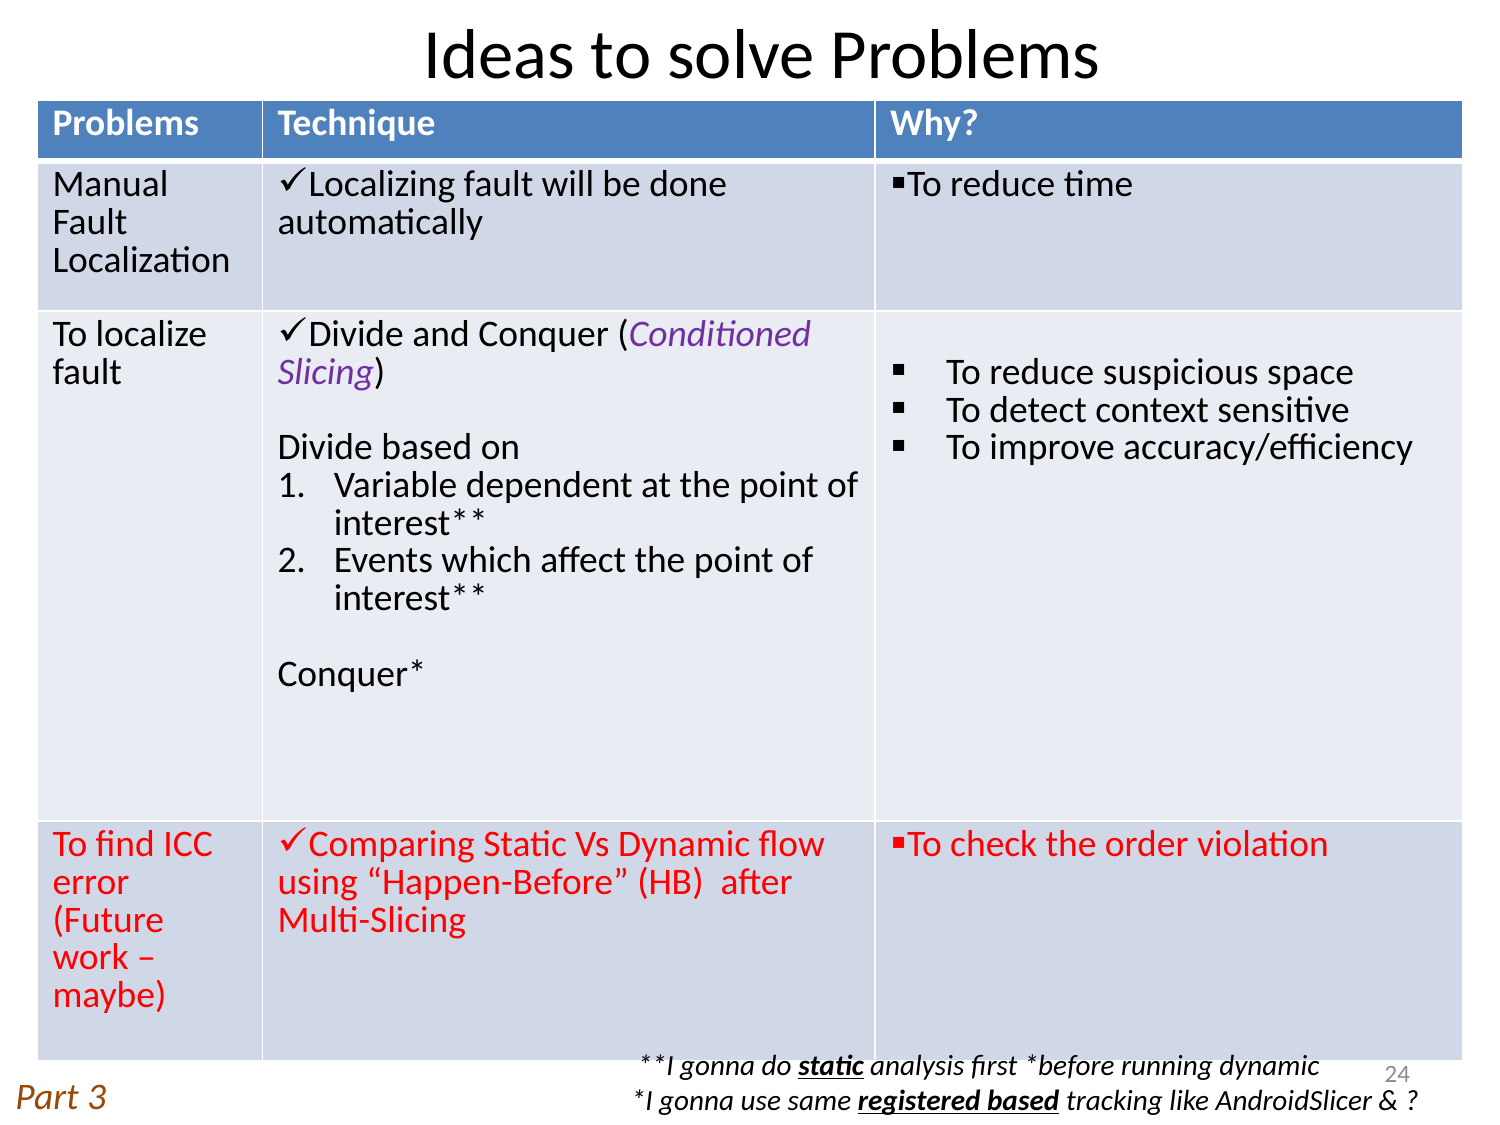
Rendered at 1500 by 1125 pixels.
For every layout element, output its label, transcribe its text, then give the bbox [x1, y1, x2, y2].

table_cell To check the order violation [876, 822, 1462, 1060]
table_cell To find ICC error (Future work – maybe) [38, 822, 262, 1060]
table_header Why? [876, 101, 1462, 158]
table_cell Comparing Static Vs Dynamic flow using “Happen-Before” (HB) after Multi-Slicing [263, 822, 874, 1060]
table_cell To reduce suspicious space To detect context sensitive To improve accuracy/efficiency [876, 312, 1462, 820]
table_cell To localize fault [38, 312, 262, 820]
table_header Technique [263, 101, 874, 158]
table_cell Manual Fault Localization [38, 164, 262, 310]
table_header Problems [38, 101, 262, 158]
title Ideas to solve Problems [87, 0, 1438, 99]
table_cell To reduce time [876, 164, 1462, 310]
text_box Part 3 [0, 1064, 122, 1125]
table_cell Localizing fault will be done automatically [263, 164, 874, 310]
text_box **I gonna do static analysis first *before running dynamic *I gonna use same registered based tracking like AndroidSlicer & ? [616, 1039, 1434, 1124]
table_cell Divide and Conquer (Conditioned Slicing) Divide based on Variable dependent at the point of interest** Events which affect the point of interest** Conquer* [263, 312, 874, 820]
